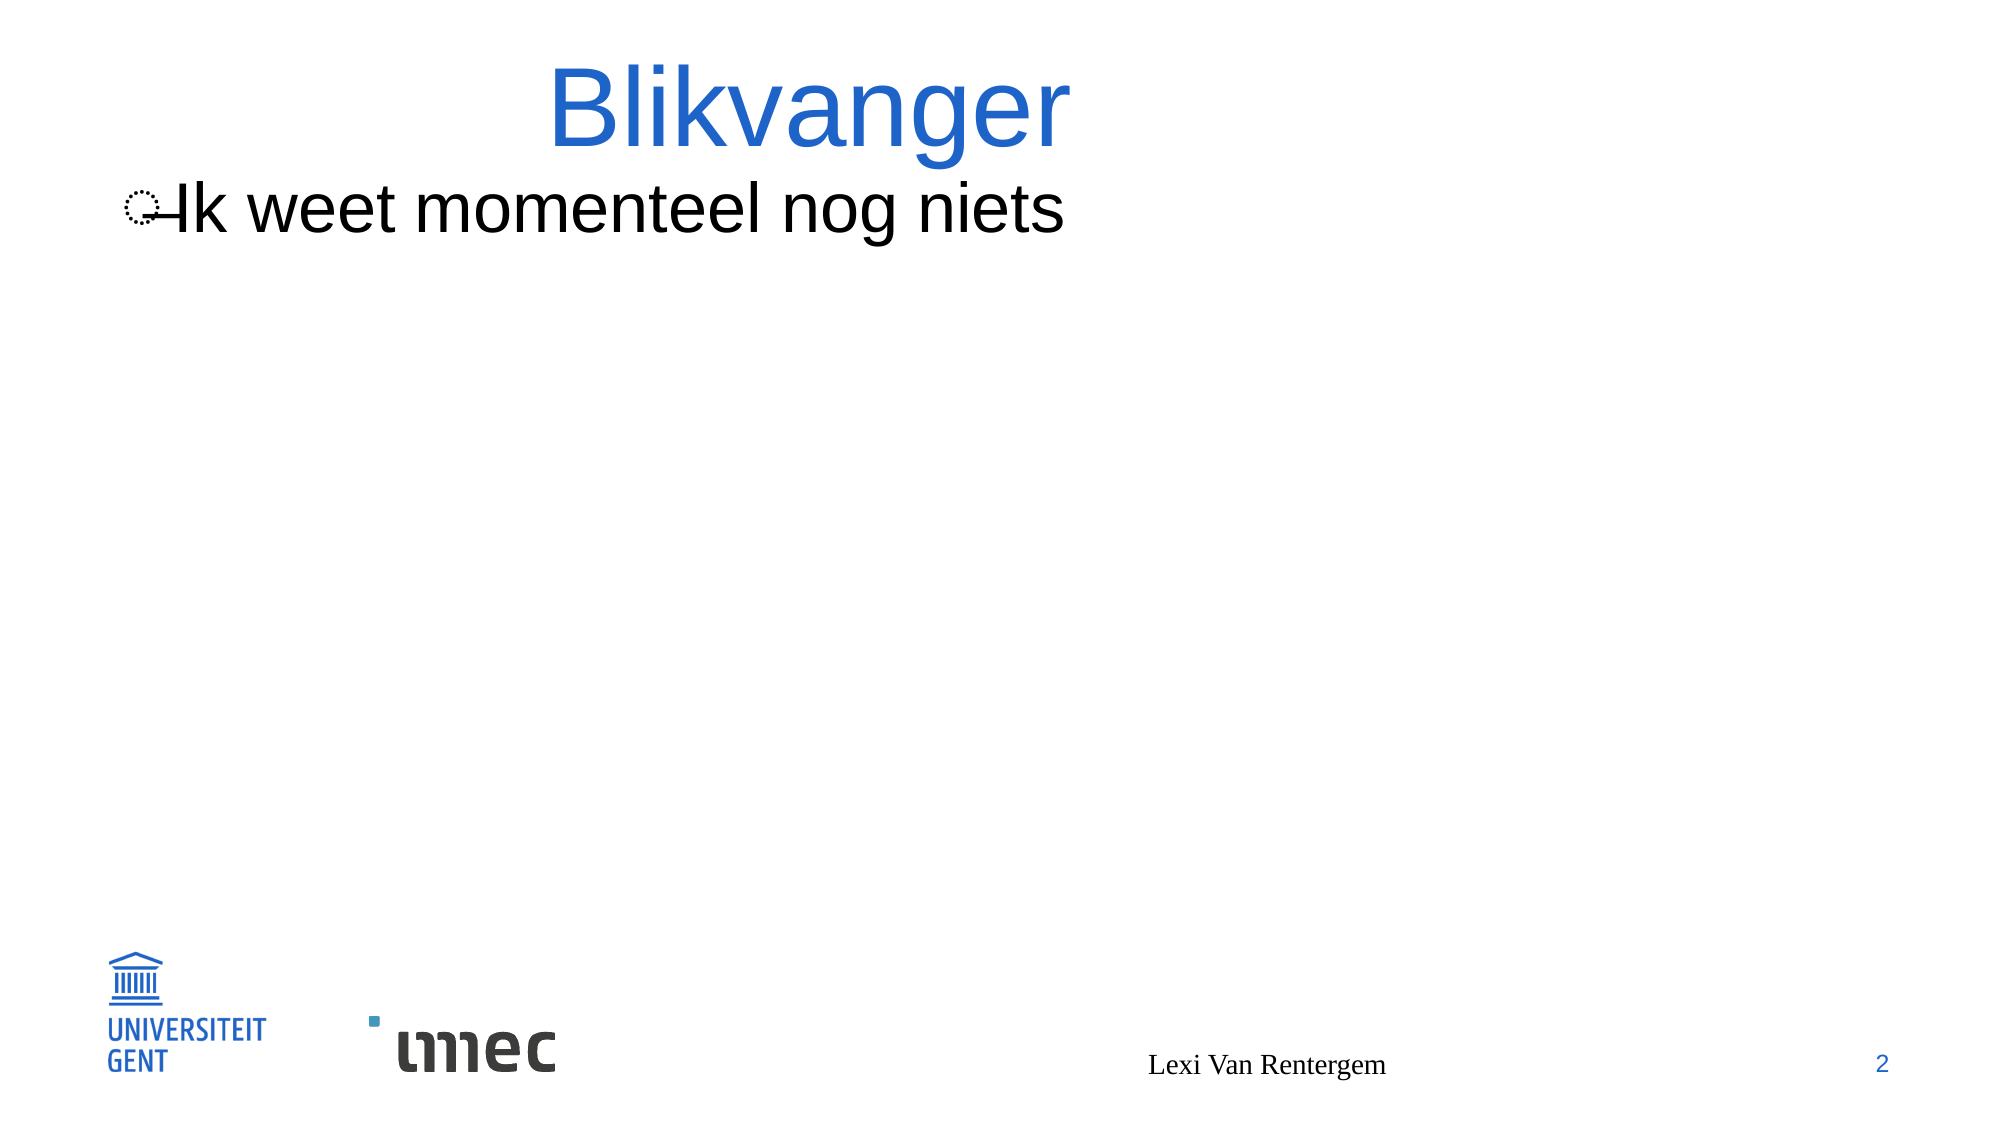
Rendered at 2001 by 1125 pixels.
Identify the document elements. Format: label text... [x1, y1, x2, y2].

list Ik weet momenteel nog niets [96, 137, 1908, 911]
picture [55, 911, 323, 1125]
footer Lexi Van Rentergem [785, 1037, 1750, 1088]
slide_number 2 [1798, 1032, 1905, 1092]
picture [369, 1016, 555, 1072]
text_box Blikvanger [0, 0, 1774, 177]
